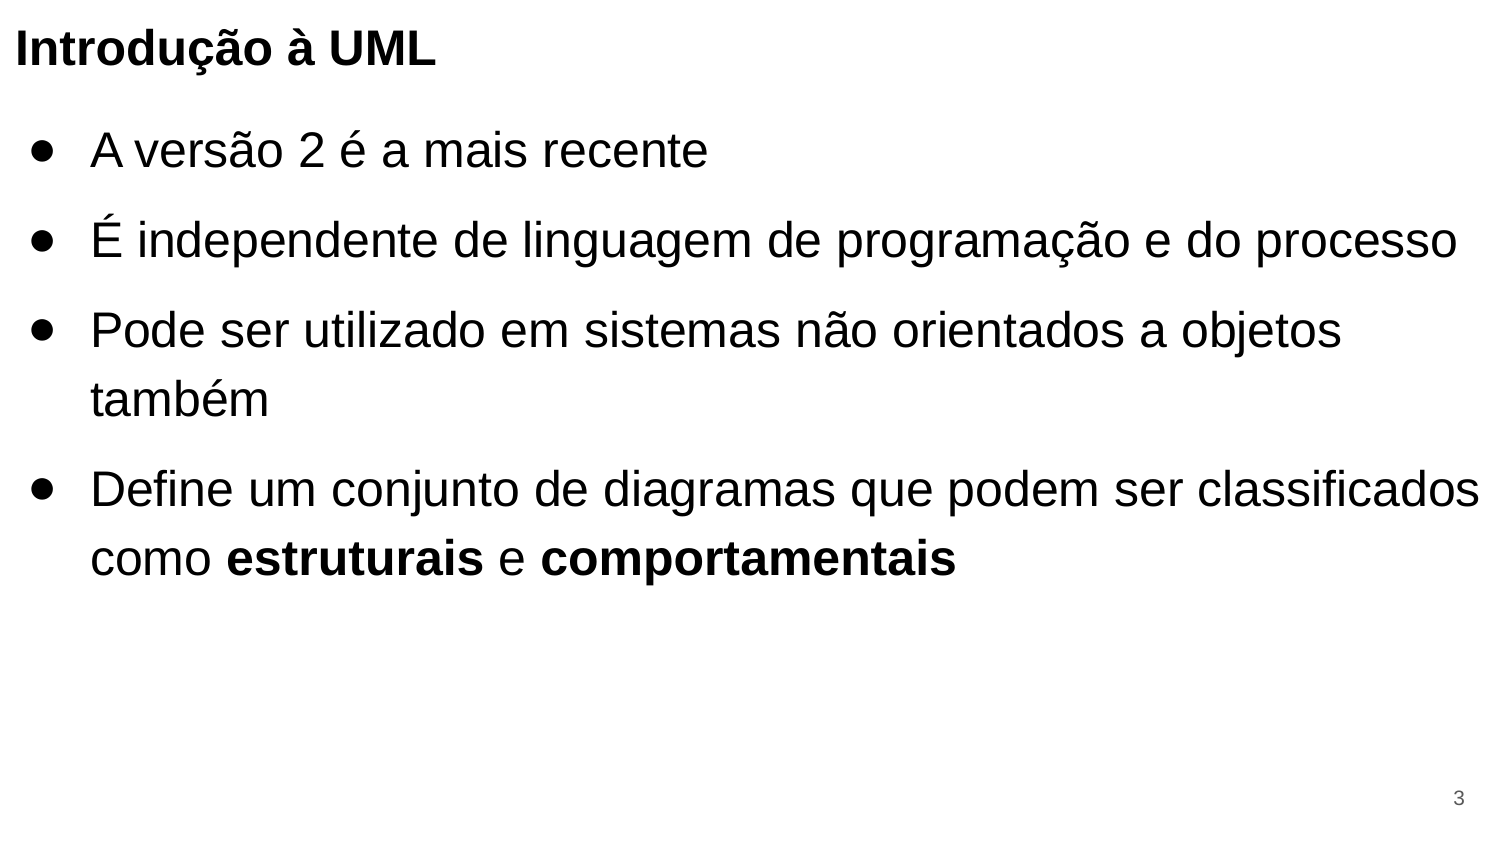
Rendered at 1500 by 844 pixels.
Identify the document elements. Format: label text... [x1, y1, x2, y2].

list A versão 2 é a mais recente É independente de linguagem de programação e do processo Pode ser utilizado em sistemas não orientados a objetos também Define um conjunto de diagramas que podem ser classificados como estruturais e comportamentais [0, 93, 1500, 797]
slide_number ‹#› [1389, 764, 1480, 830]
title Introdução à UML [0, 0, 1398, 93]
